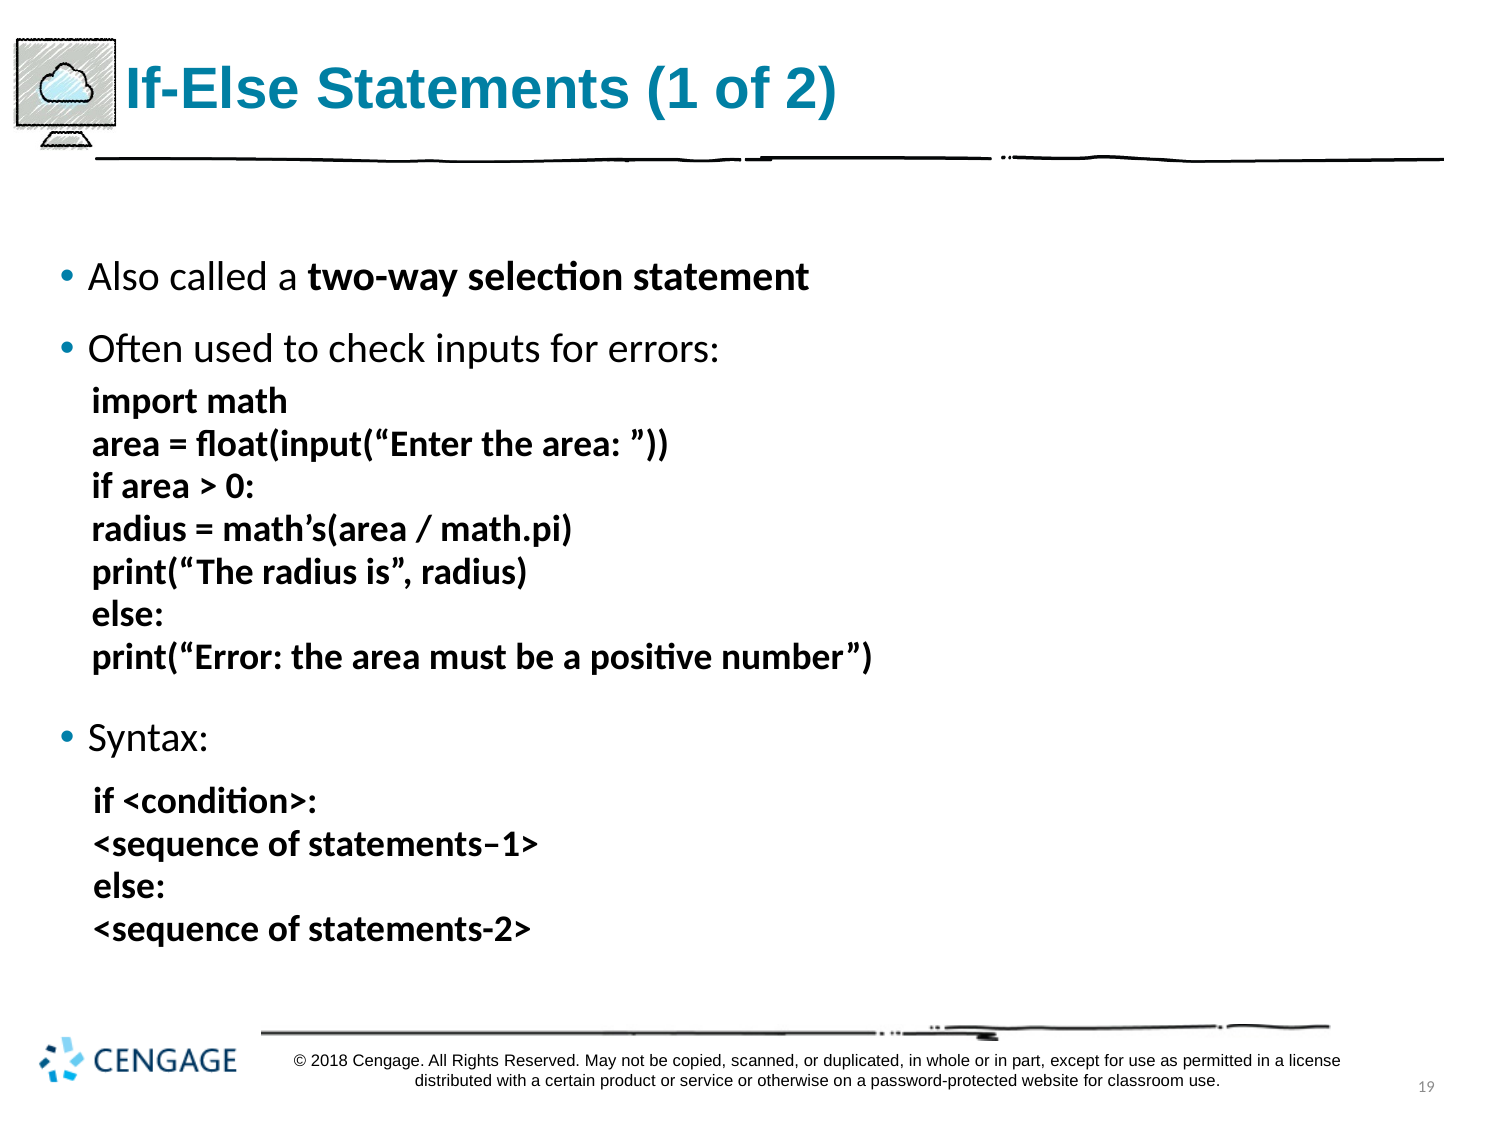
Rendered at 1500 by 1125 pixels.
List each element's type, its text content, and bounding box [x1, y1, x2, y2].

picture [95, 155, 1444, 163]
list if <condition>: <sequence of statements–1> else: <sequence of statements-2> [55, 779, 1437, 952]
picture [13, 36, 117, 151]
picture [19, 1023, 249, 1095]
list Also called a two-way selection statement Often used to check inputs for errors: [59, 252, 1441, 374]
list Syntax: [59, 713, 1441, 762]
list import math area = float(input(“Enter the area: ”)) if area > 0: radius = math’s(area / math.pi) print(“The radius is”, radius) else: print(“Error: the area must be a positive number”) [54, 379, 1435, 682]
picture [261, 1024, 1331, 1041]
footer © 2018 Cengage. All Rights Reserved. May not be copied, scanned, or duplicated, in whole or in part, except for use as permitted in a license distributed with a certain product or service or otherwise on a password-protected website for classroom use. [262, 1049, 1375, 1090]
title If-Else Statements (1 of 2) [125, 60, 1442, 121]
